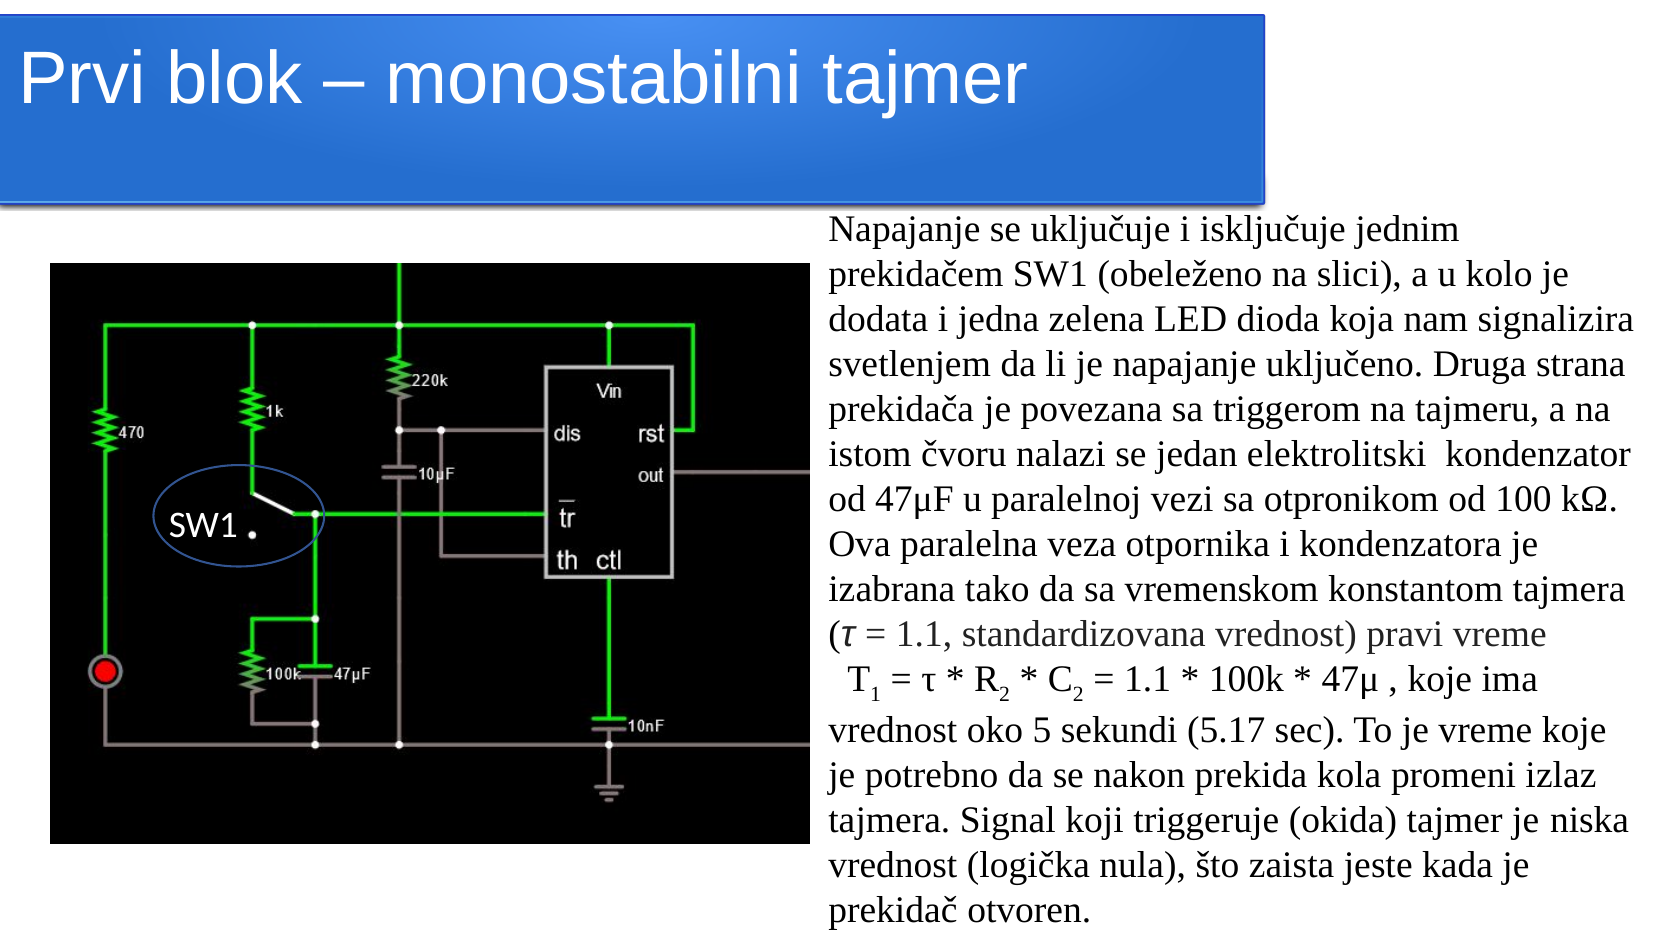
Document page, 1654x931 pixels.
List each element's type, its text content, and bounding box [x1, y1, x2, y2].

text_box Napajanje se uključuje i isključuje jednim prekidačem SW1 (obeleženo na slici), a u kolo je dodata i jedna zelena LED dioda koja nam signalizira svetlenjem da li je napajanje uključeno. Druga strana prekidača je povezana sa triggerom na tajmeru, a na istom čvoru nalazi se jedan elektrolitski kondenzator od 47μF u paralelnoj vezi sa otpronikom od 100 kΩ. Ova paralelna veza otpornika i kondenzatora je izabrana tako da sa vremenskom konstantom tajmera (τ = 1.1, standardizovana vrednost) pravi vreme T1 = τ * R2 * C2 = 1.1 * 100k * 47μ , koje ima vrednost oko 5 sekundi (5.17 sec). To je vreme koje je potrebno da se nakon prekida kola promeni izlaz tajmera. Signal koji triggeruje (okida) tajmer je niska vrednost (logička nula), što zaista jeste kada je prekidač otvoren. [813, 196, 1654, 931]
text_box Prvi blok – monostabilni tajmer [18, 32, 1170, 116]
picture [50, 263, 810, 844]
picture [0, 13, 1269, 211]
